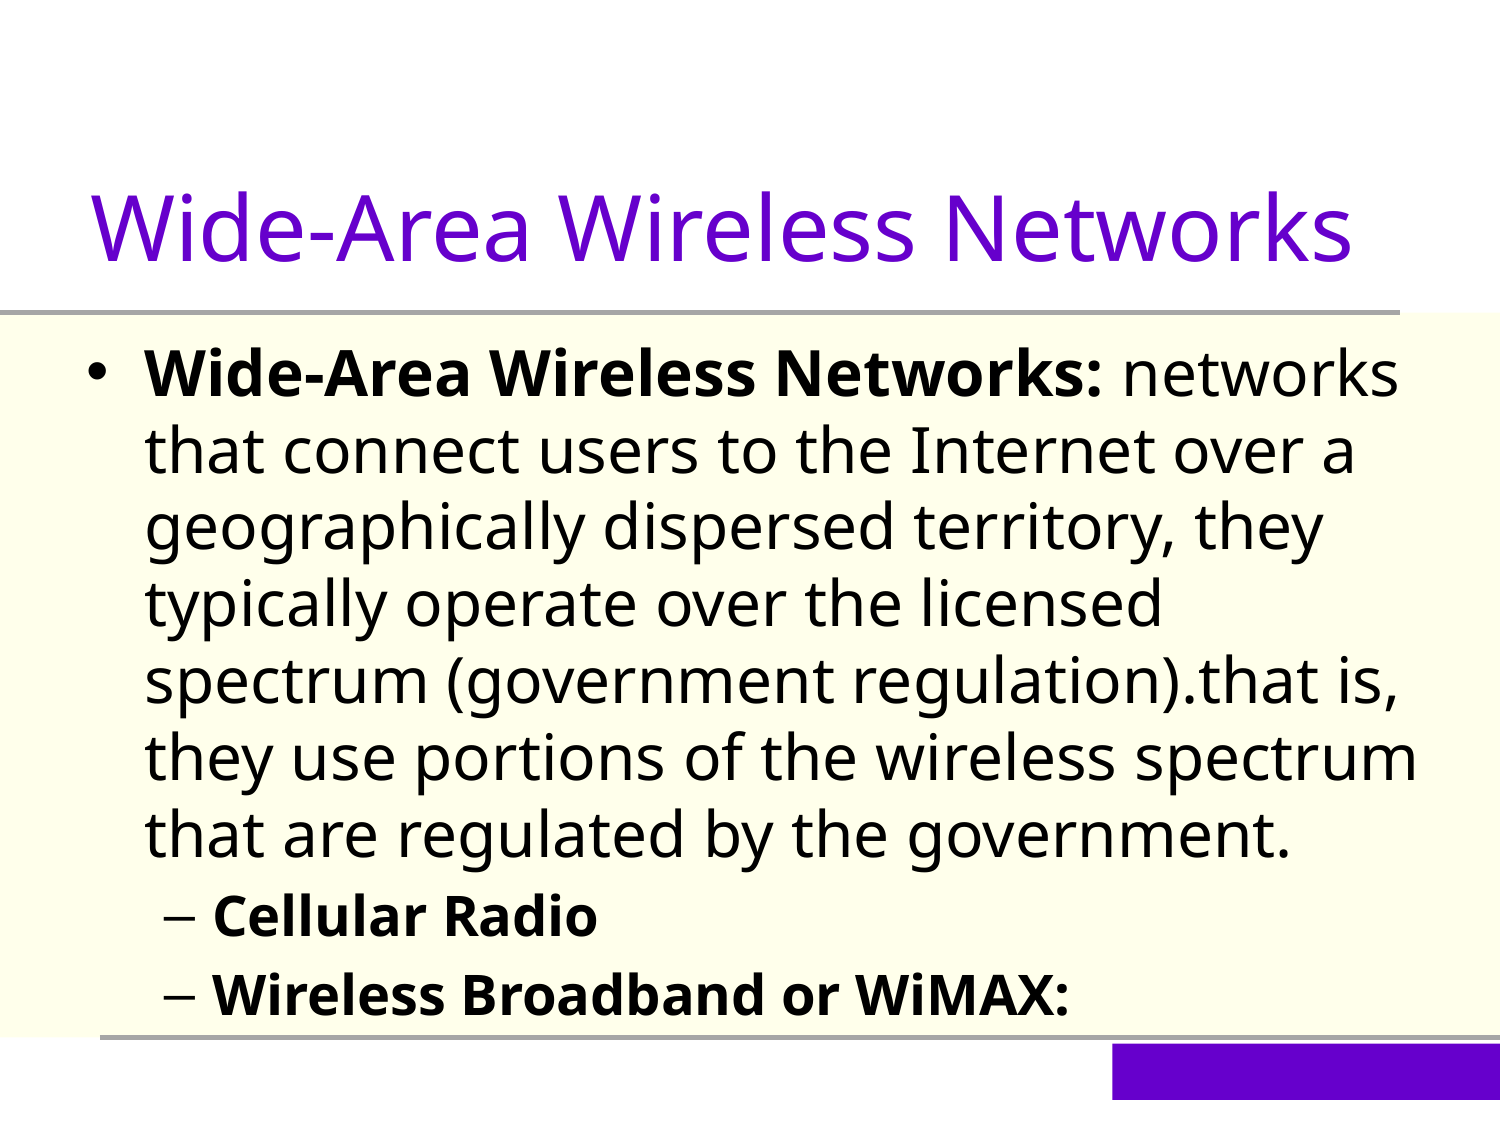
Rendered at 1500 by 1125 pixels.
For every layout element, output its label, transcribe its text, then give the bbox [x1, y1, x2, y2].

list Wide-Area Wireless Networks: networks that connect users to the Internet over a geographically dispersed territory, they typically operate over the licensed spectrum (government regulation).that is, they use portions of the wireless spectrum that are regulated by the government. Cellular Radio Wireless Broadband or WiMAX: [71, 324, 1450, 1088]
subtitle Wide-Area Wireless Networks [75, 12, 1413, 288]
